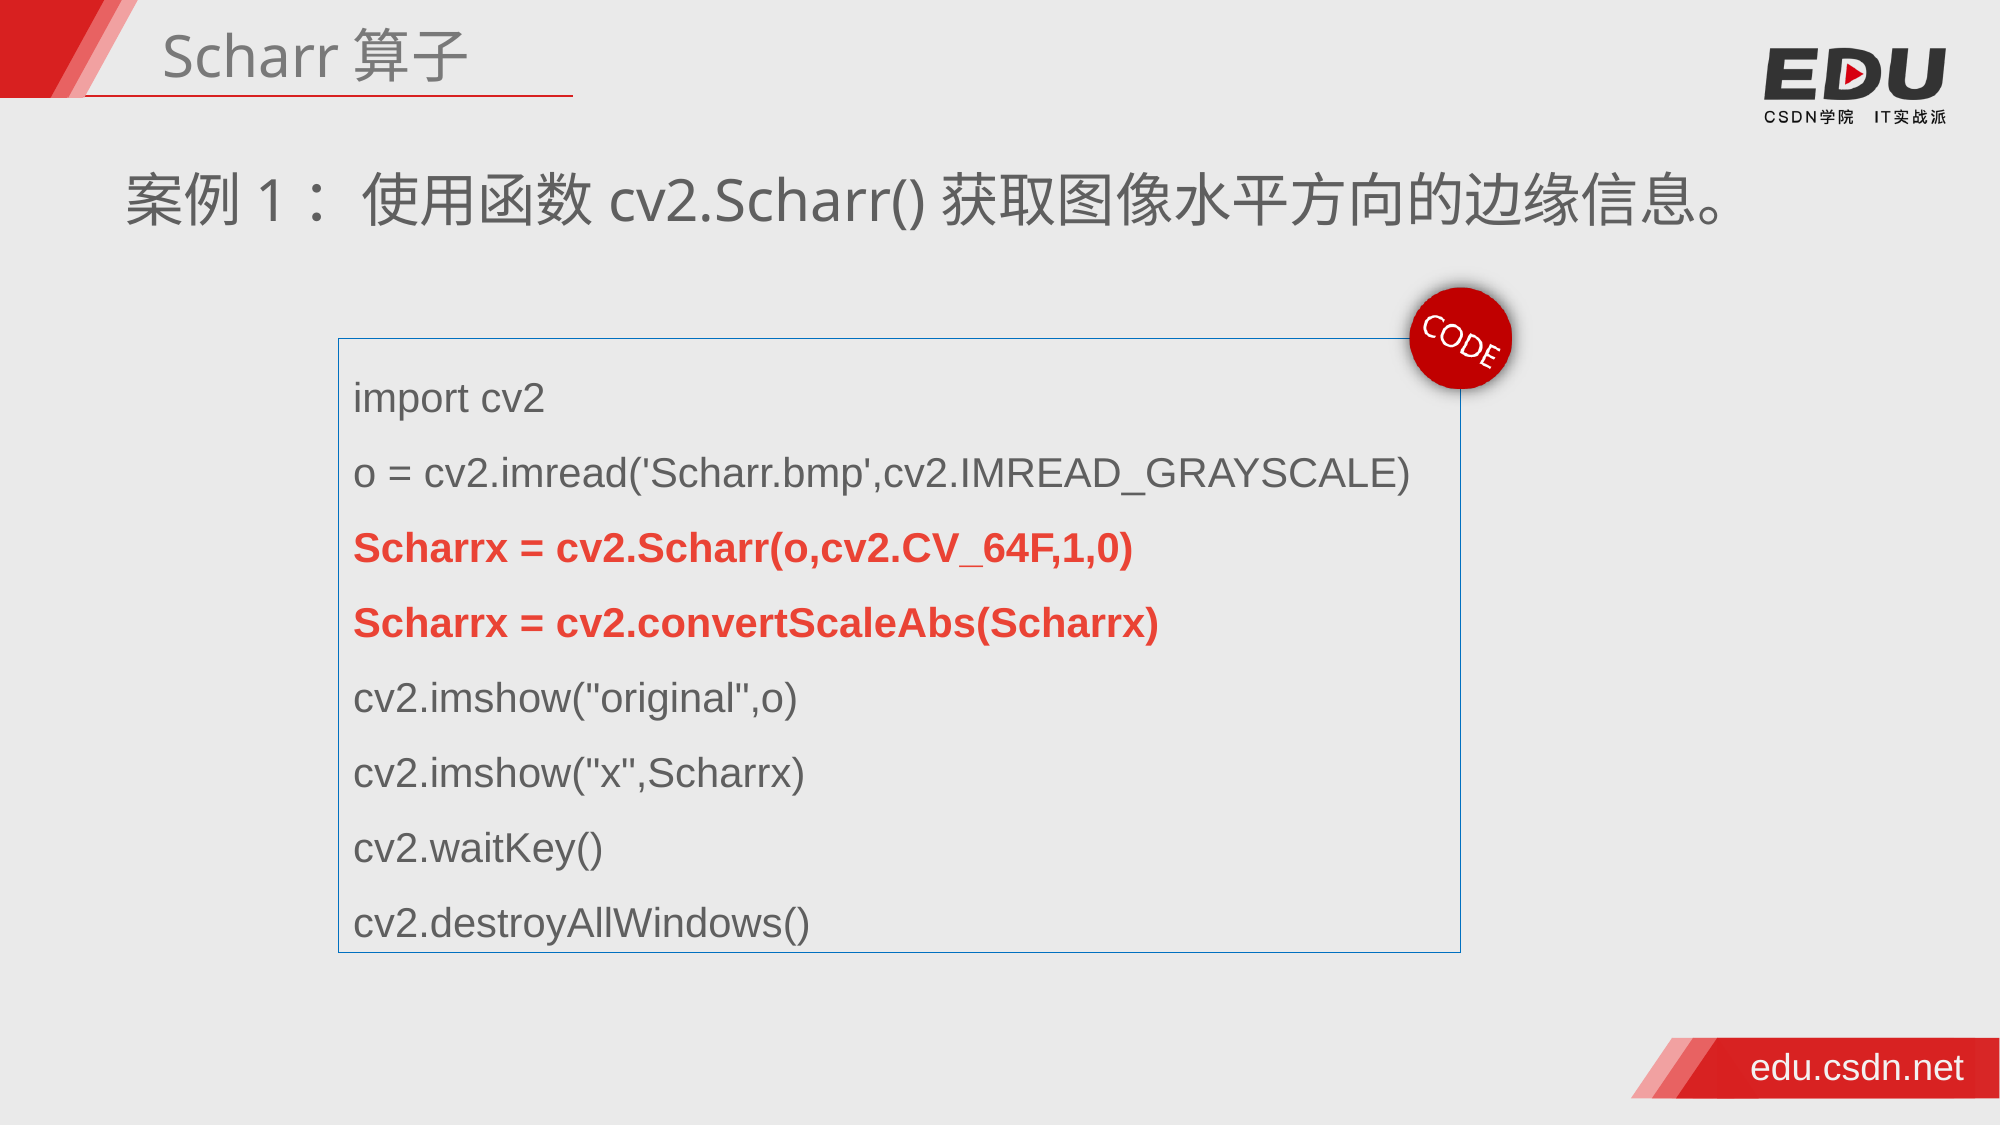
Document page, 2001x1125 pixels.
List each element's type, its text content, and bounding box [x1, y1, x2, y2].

picture [1384, 262, 1537, 414]
text_box import cv2 o = cv2.imread('Scharr.bmp',cv2.IMREAD_GRAYSCALE) Scharrx = cv2.Scharr(o,cv2.CV_64F,1,0) Scharrx = cv2.convertScaleAbs(Scharrx) cv2.imshow("original",o) cv2.imshow("x",Scharrx) cv2.waitKey() cv2.destroyAllWindows() [338, 338, 1461, 953]
picture [1761, 42, 1948, 128]
text_box Scharr算子 [154, 19, 618, 118]
text_box 案例1：使用函数cv2.Scharr()获取图像水平方向的边缘信息。 [110, 121, 1922, 241]
